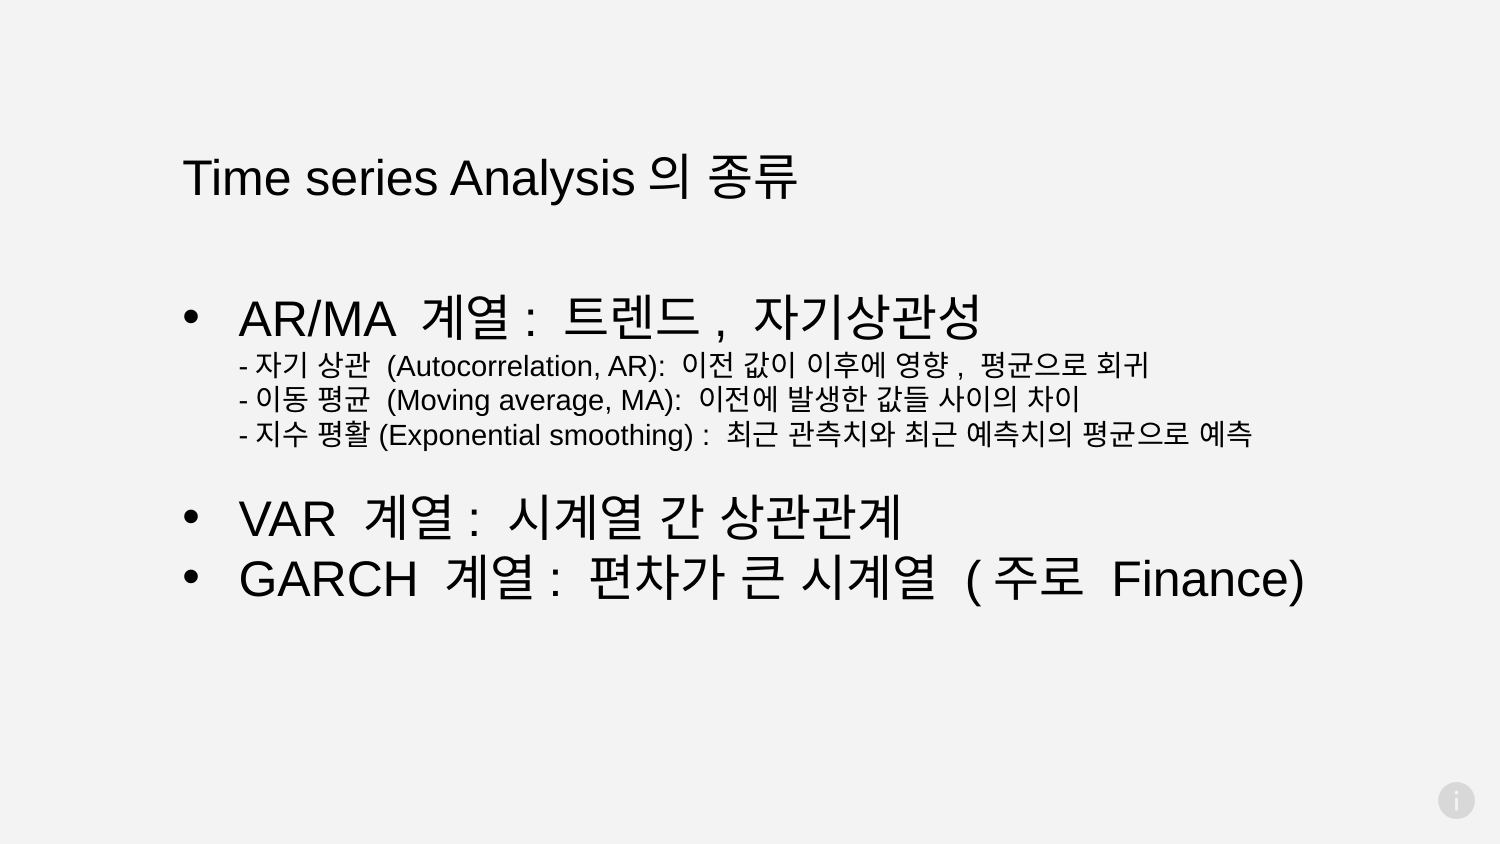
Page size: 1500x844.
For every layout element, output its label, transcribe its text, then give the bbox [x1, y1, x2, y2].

text_box Time series Analysis의 종류 [167, 138, 1459, 214]
text_box AR/MA 계열: 트렌드, 자기상관성 -자기 상관 (Autocorrelation, AR): 이전 값이 이후에 영향, 평균으로 회귀 -이동 평균 (Moving average, MA): 이전에 발생한 값들 사이의 차이 -지수 평활(Exponential smoothing) : 최근 관측치와 최근 예측치의 평균으로 예측 VAR 계열: 시계열 간 상관관계 GARCH 계열: 편차가 큰 시계열 (주로 Finance) [167, 279, 1500, 614]
